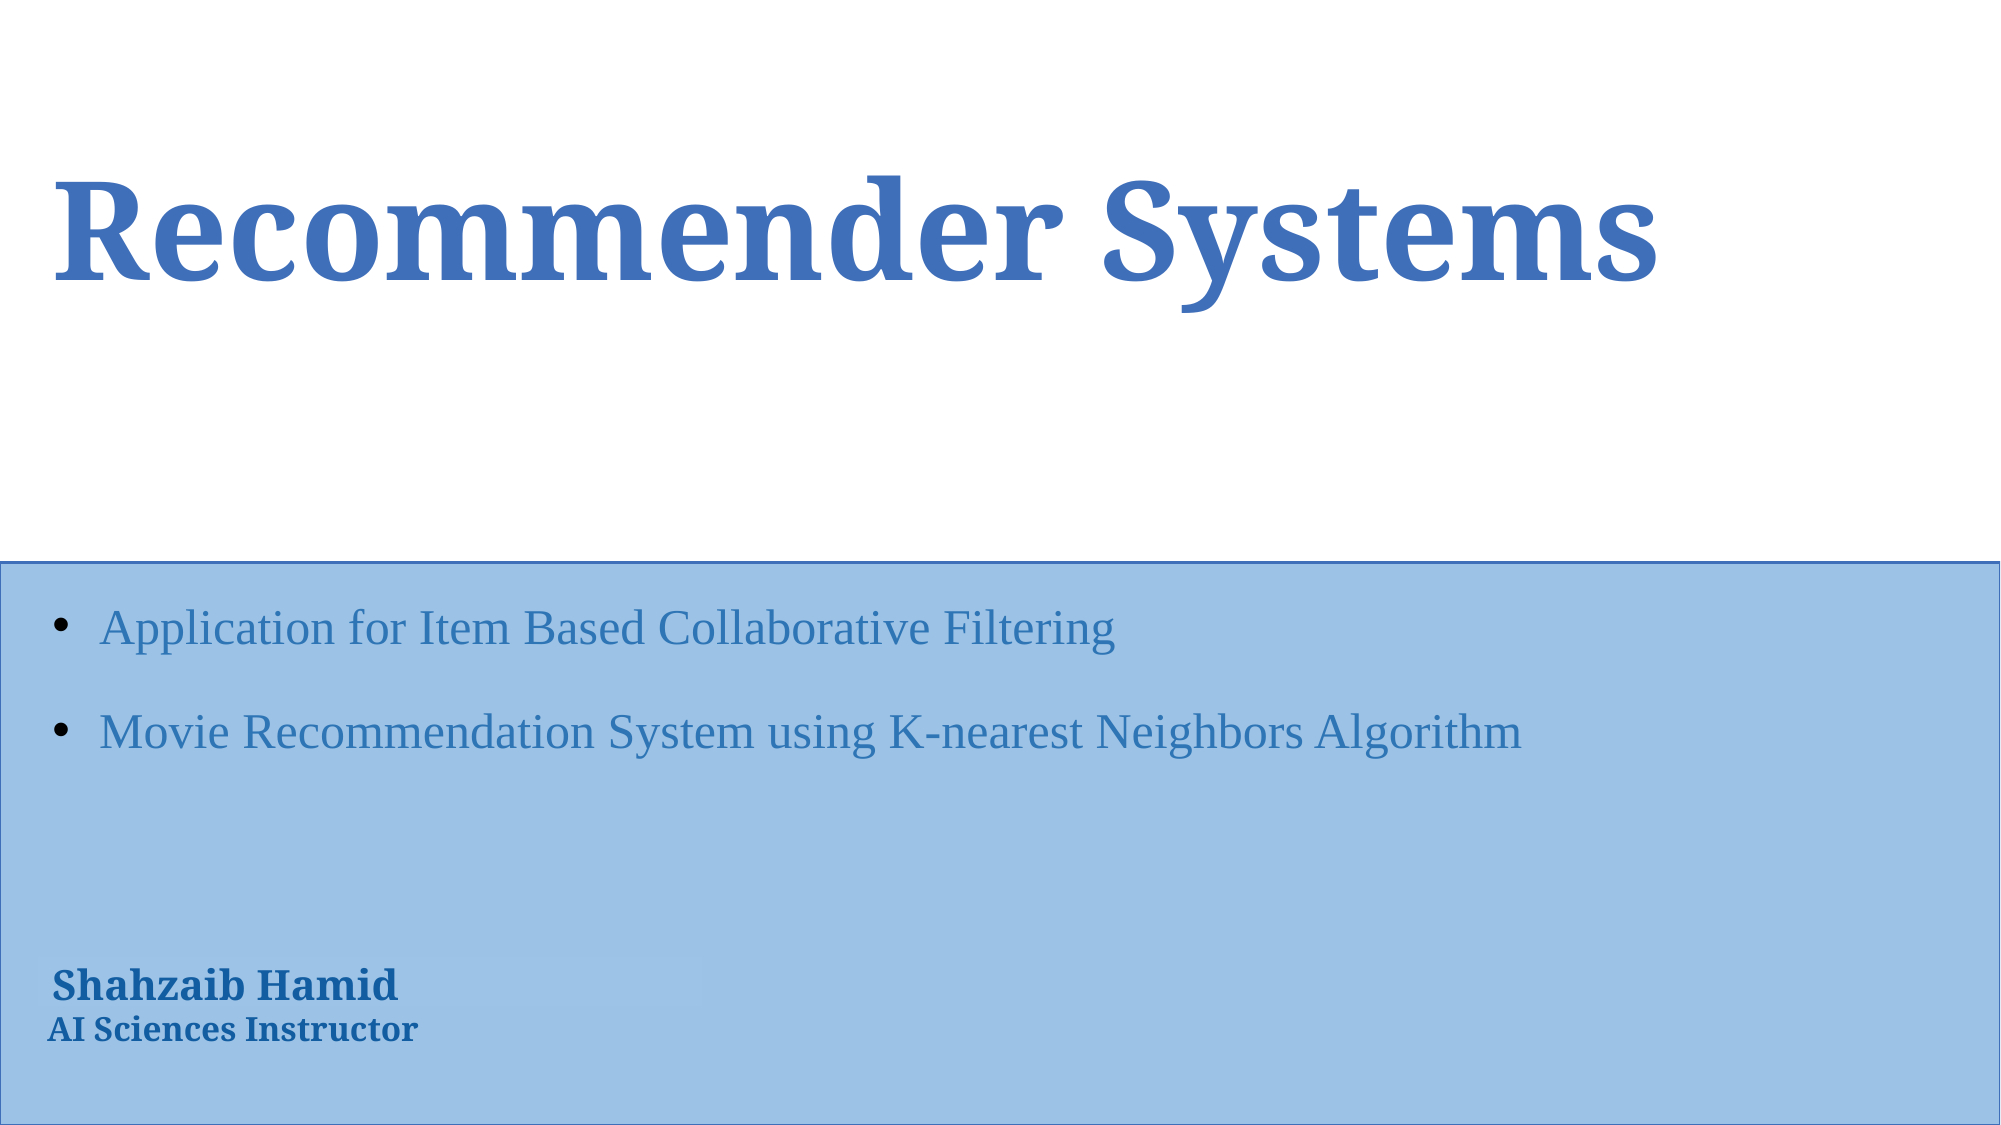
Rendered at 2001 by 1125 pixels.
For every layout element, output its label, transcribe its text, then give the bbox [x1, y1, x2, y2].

text_box Movie Recommendation System using K-nearest Neighbors Algorithm [37, 691, 1729, 759]
text_box Recommender Systems [37, 154, 2000, 422]
text_box Application for Item Based Collaborative Filtering [37, 586, 1283, 654]
text_box Shahzaib Hamid [37, 956, 703, 1006]
